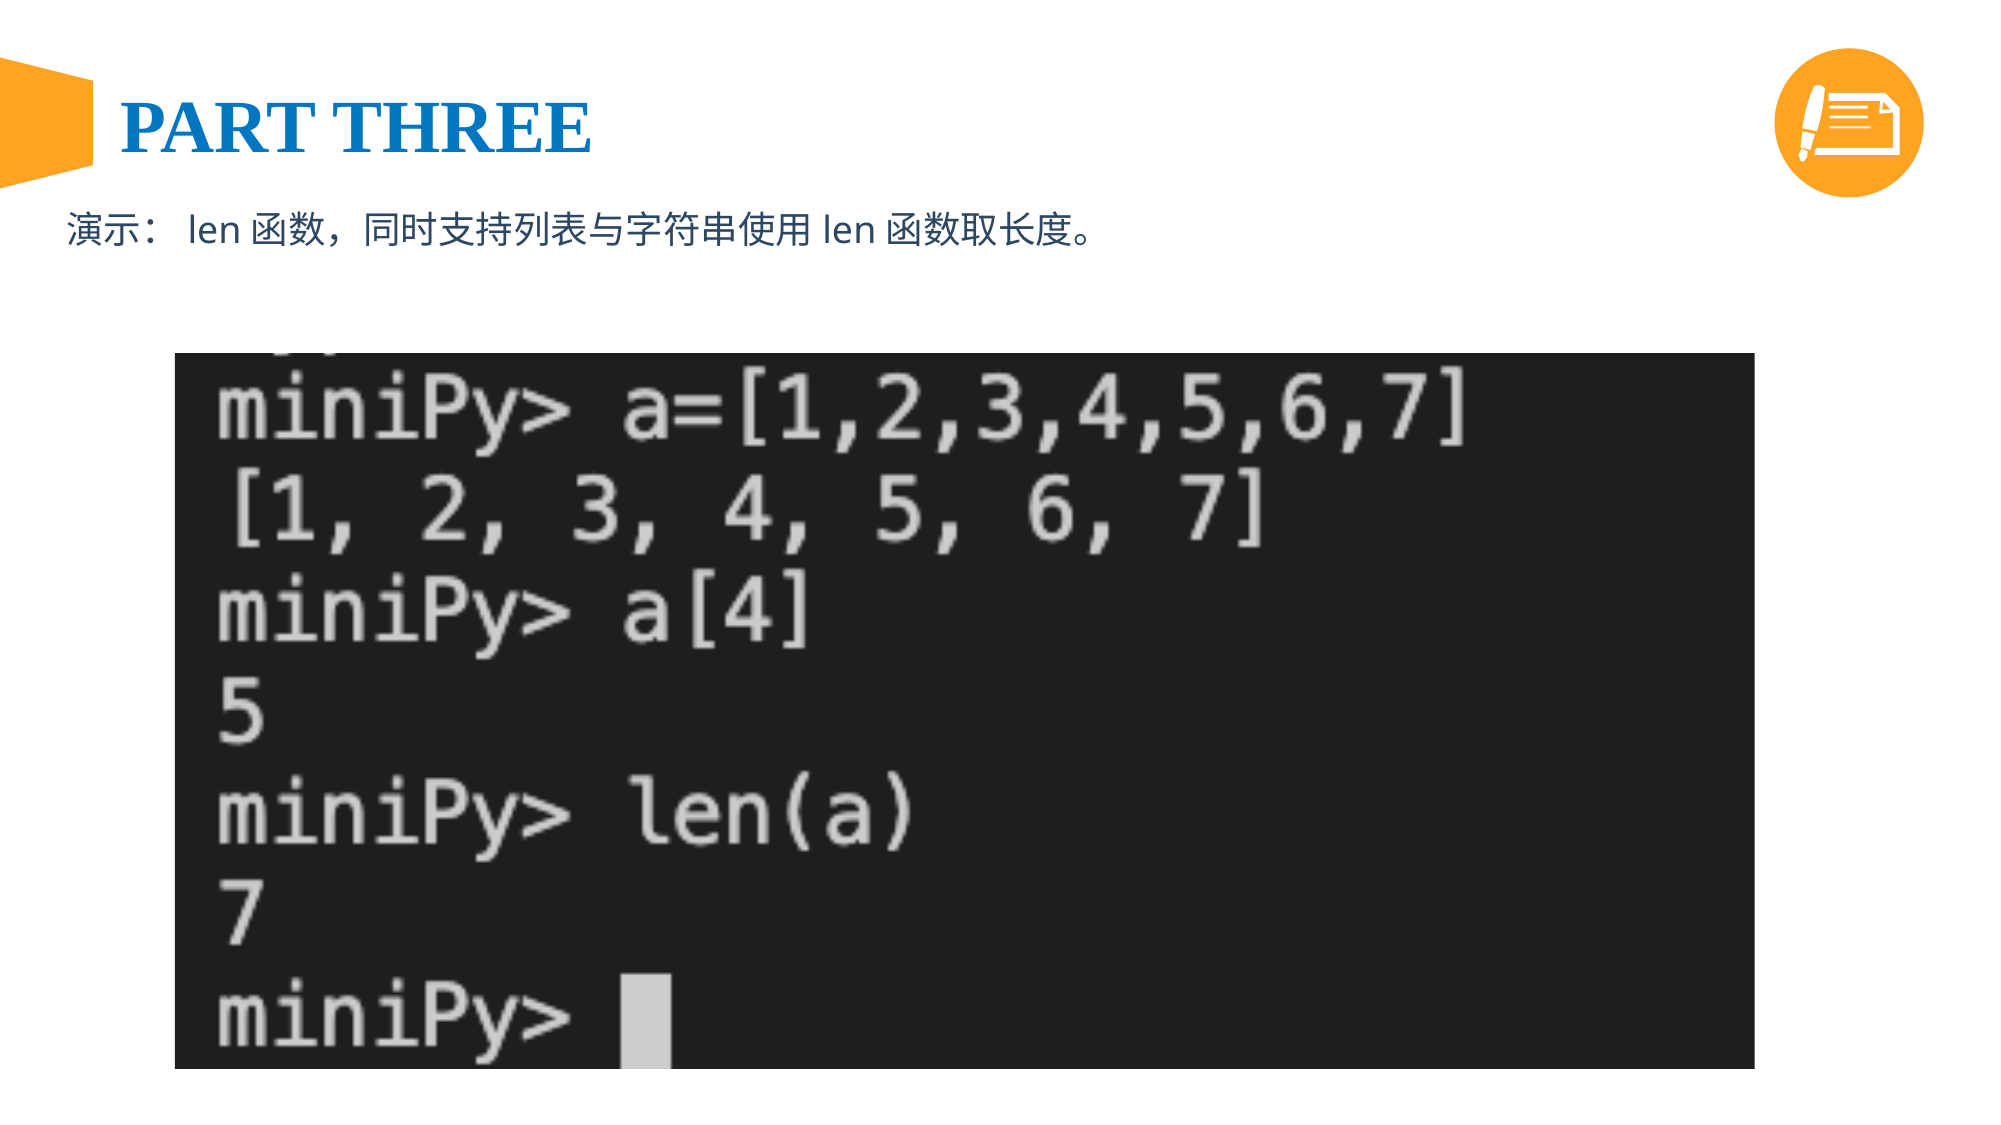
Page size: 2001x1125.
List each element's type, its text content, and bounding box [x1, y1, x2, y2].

text_box 演示：len函数，同时支持列表与字符串使用len函数取长度。 [51, 199, 1844, 439]
picture [174, 353, 1755, 1069]
